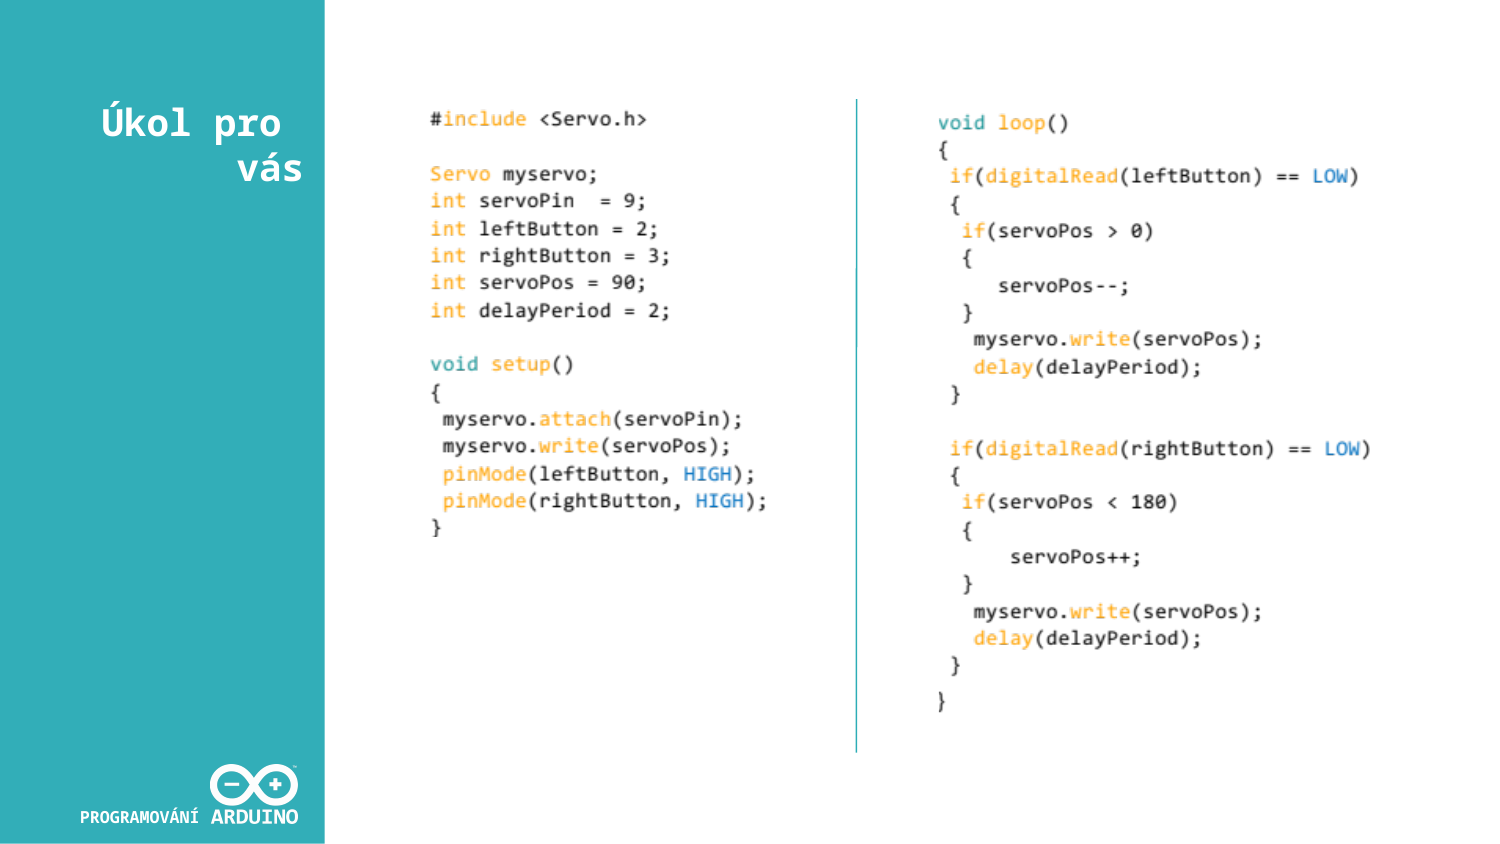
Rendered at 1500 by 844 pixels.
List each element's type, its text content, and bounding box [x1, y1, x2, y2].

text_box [64, 764, 298, 836]
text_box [359, 55, 1413, 538]
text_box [938, 105, 1500, 738]
text_box [0, 0, 327, 844]
text_box Úkol pro vás [0, 91, 319, 328]
